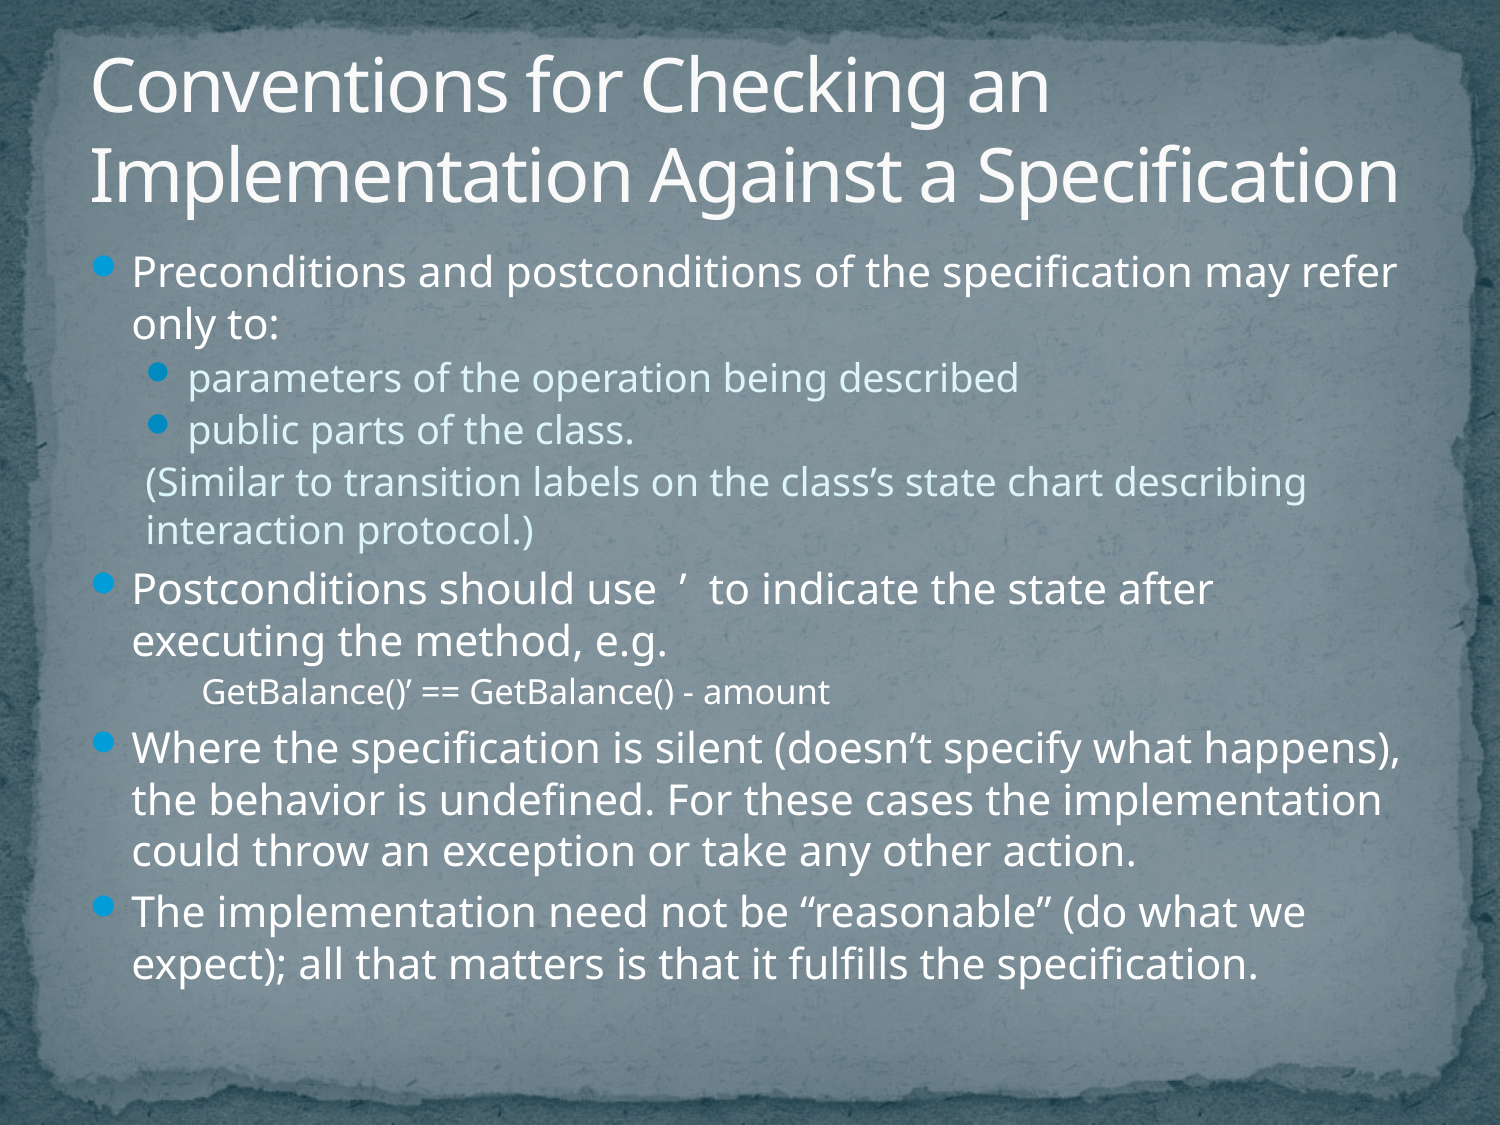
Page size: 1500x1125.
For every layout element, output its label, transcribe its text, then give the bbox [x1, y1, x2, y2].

list Preconditions and postconditions of the specification may refer only to: parameters of the operation being described public parts of the class. (Similar to transition labels on the class’s state chart describing interaction protocol.) Postconditions should use ’ to indicate the state after executing the method, e.g. GetBalance()’ == GetBalance() - amount Where the specification is silent (doesn’t specify what happens), the behavior is undefined. For these cases the implementation could throw an exception or take any other action. The implementation need not be “reasonable” (do what we expect); all that matters is that it fulfills the specification. [75, 237, 1425, 1005]
title Conventions for Checking an Implementation Against a Specification [74, 24, 1425, 225]
